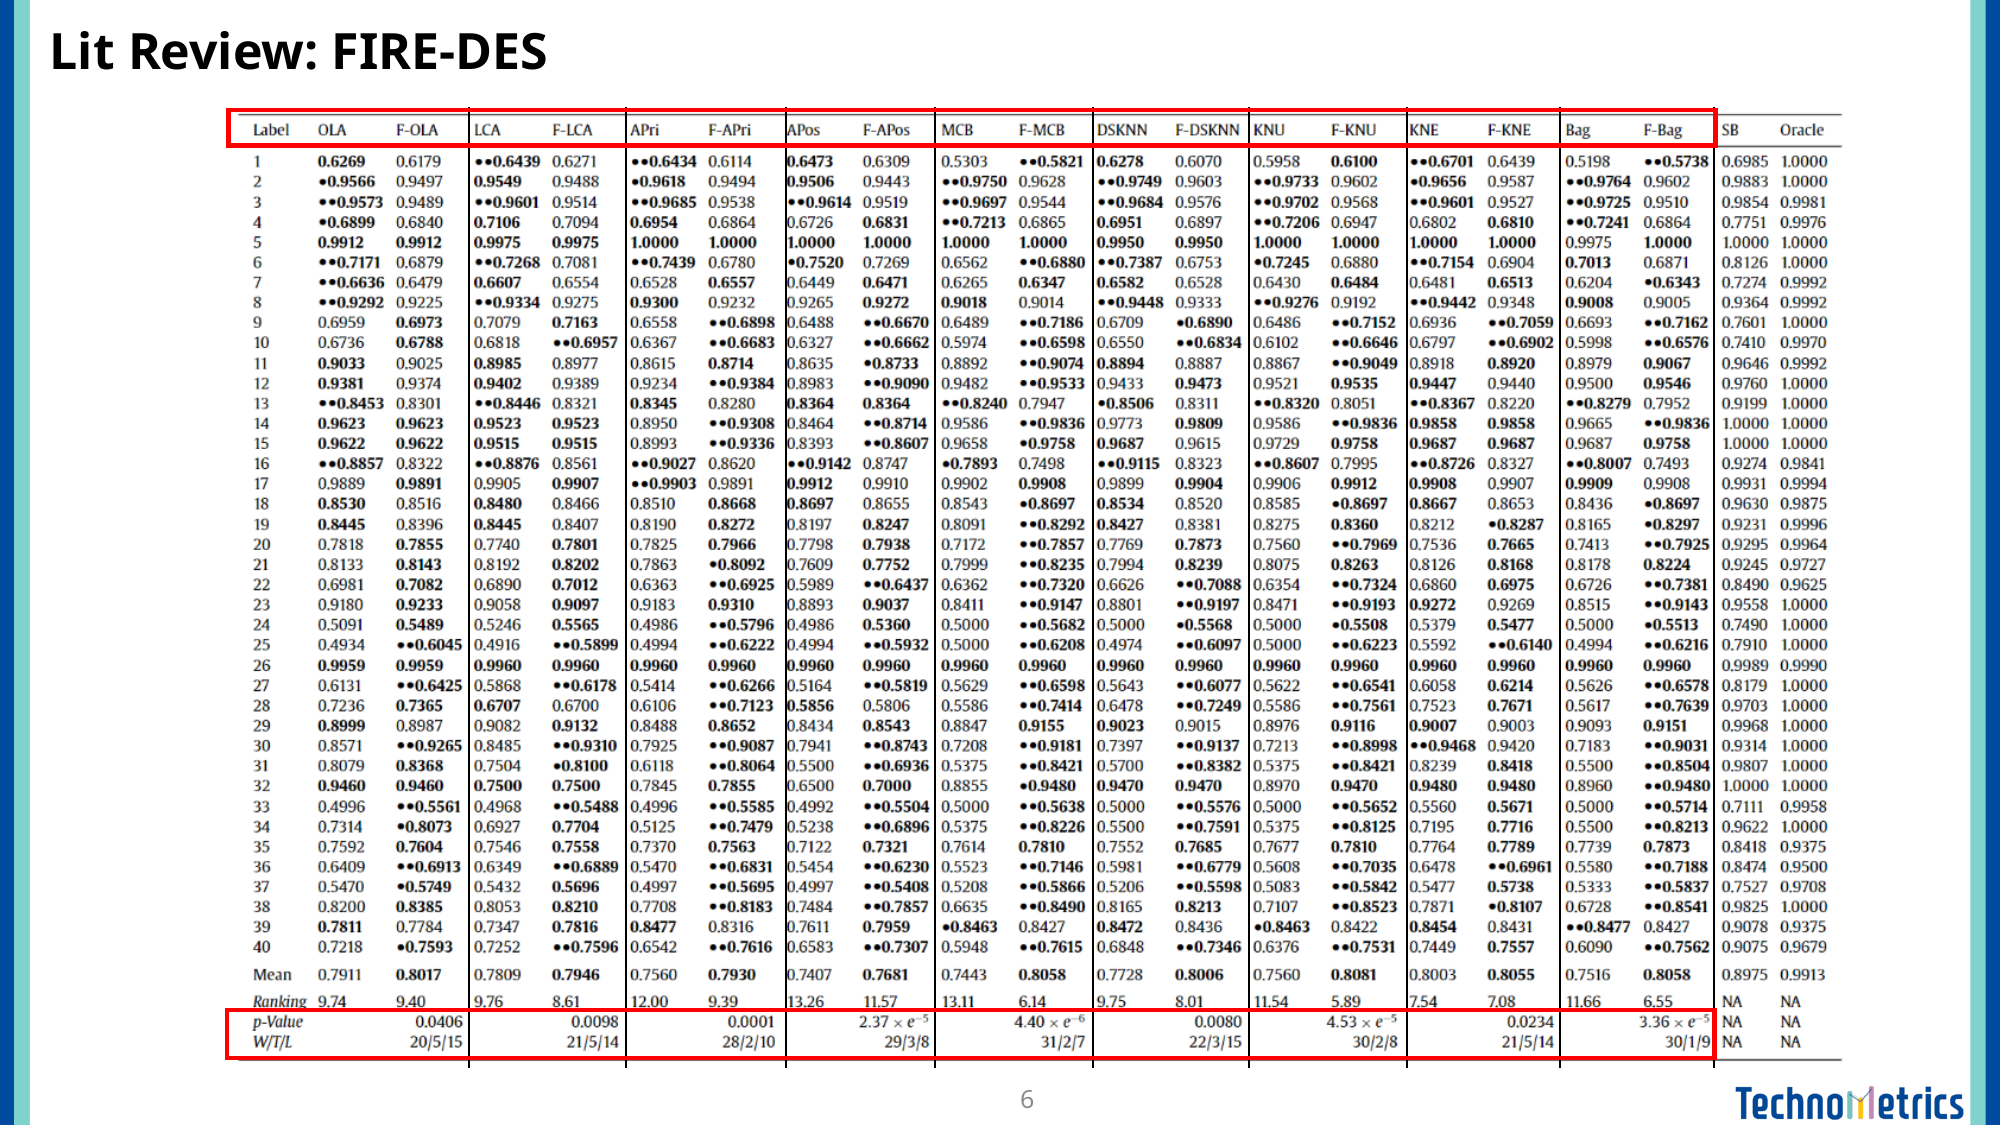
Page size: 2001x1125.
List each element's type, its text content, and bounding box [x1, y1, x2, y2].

picture [1715, 107, 1857, 1069]
picture [226, 107, 469, 1069]
picture [627, 107, 785, 1069]
picture [1720, 1075, 1986, 1125]
picture [1094, 107, 1248, 1069]
picture [1408, 107, 1560, 1069]
picture [787, 107, 934, 1069]
text_box Lit Review: FIRE-DES [35, 12, 564, 88]
picture [935, 107, 1093, 1069]
picture [1250, 107, 1407, 1069]
picture [1561, 107, 1714, 1069]
picture [470, 107, 626, 1069]
